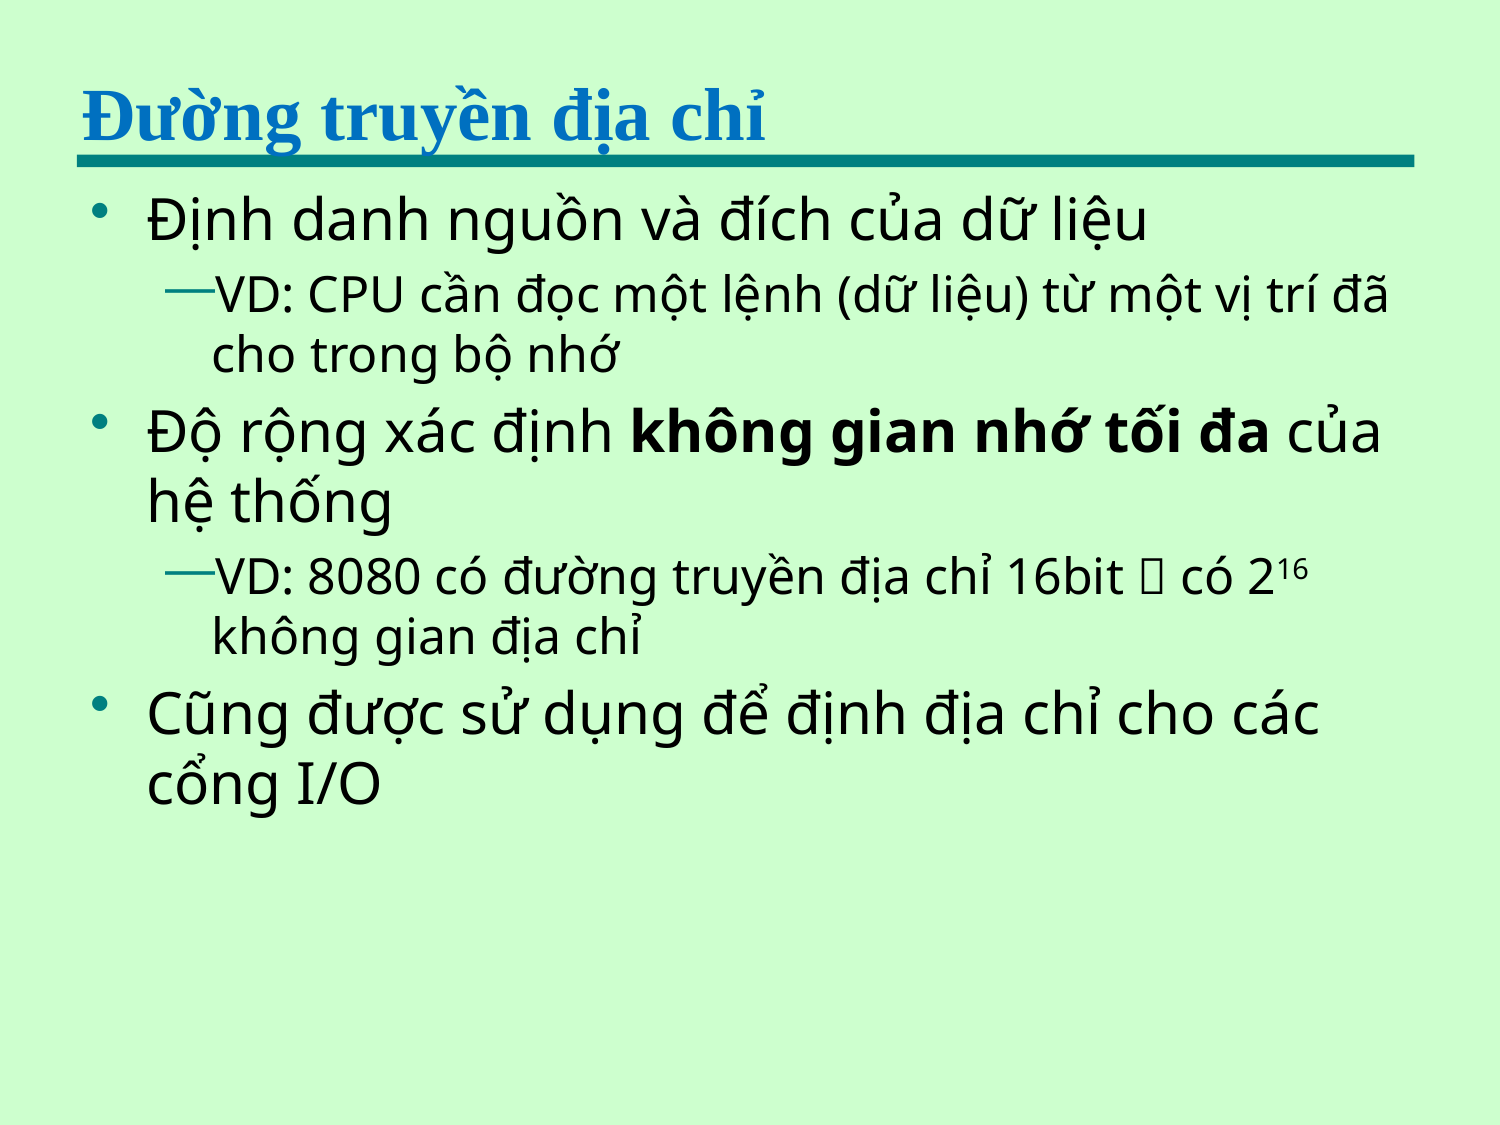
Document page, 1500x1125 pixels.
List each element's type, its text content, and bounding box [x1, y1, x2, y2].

list Định danh nguồn và đích của dữ liệu VD: CPU cần đọc một lệnh (dữ liệu) từ một vị trí đã cho trong bộ nhớ Độ rộng xác định không gian nhớ tối đa của hệ thống VD: 8080 có đường truyền địa chỉ 16bit  có 216 không gian địa chỉ Cũng được sử dụng để định địa chỉ cho các cổng I/O [75, 174, 1417, 1100]
title Đường truyền địa chỉ [66, 24, 1413, 163]
